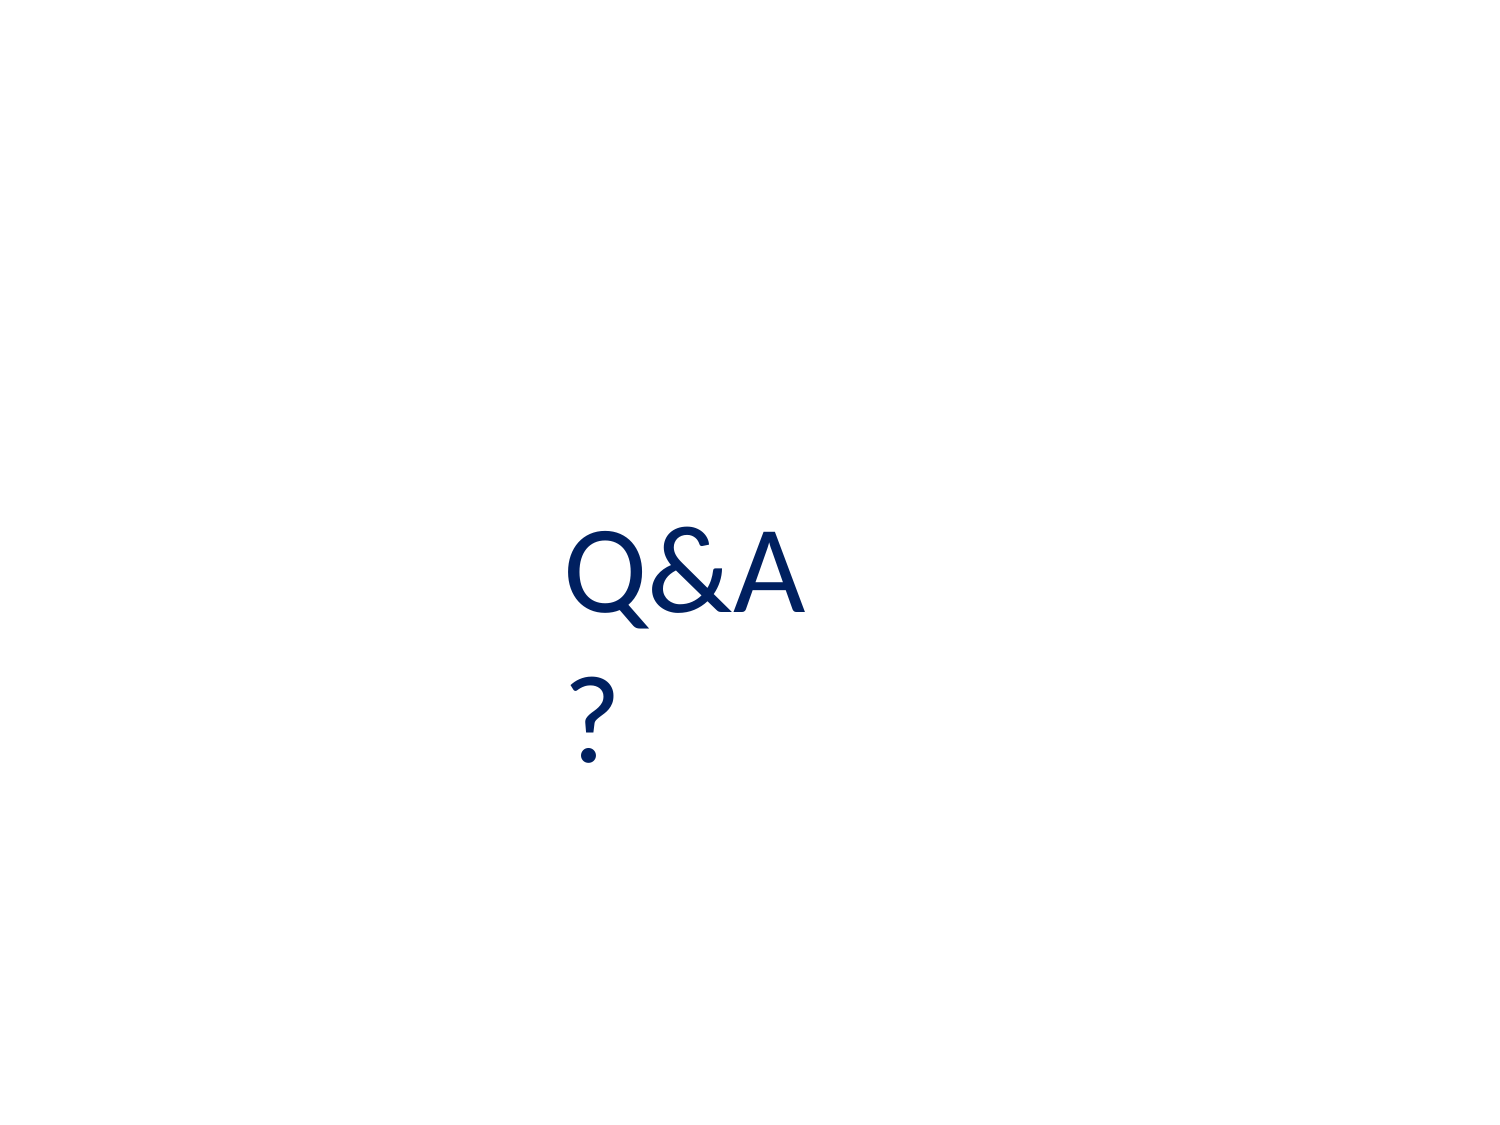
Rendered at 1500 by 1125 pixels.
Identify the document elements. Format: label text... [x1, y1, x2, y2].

text_box Q&A? [549, 479, 842, 795]
